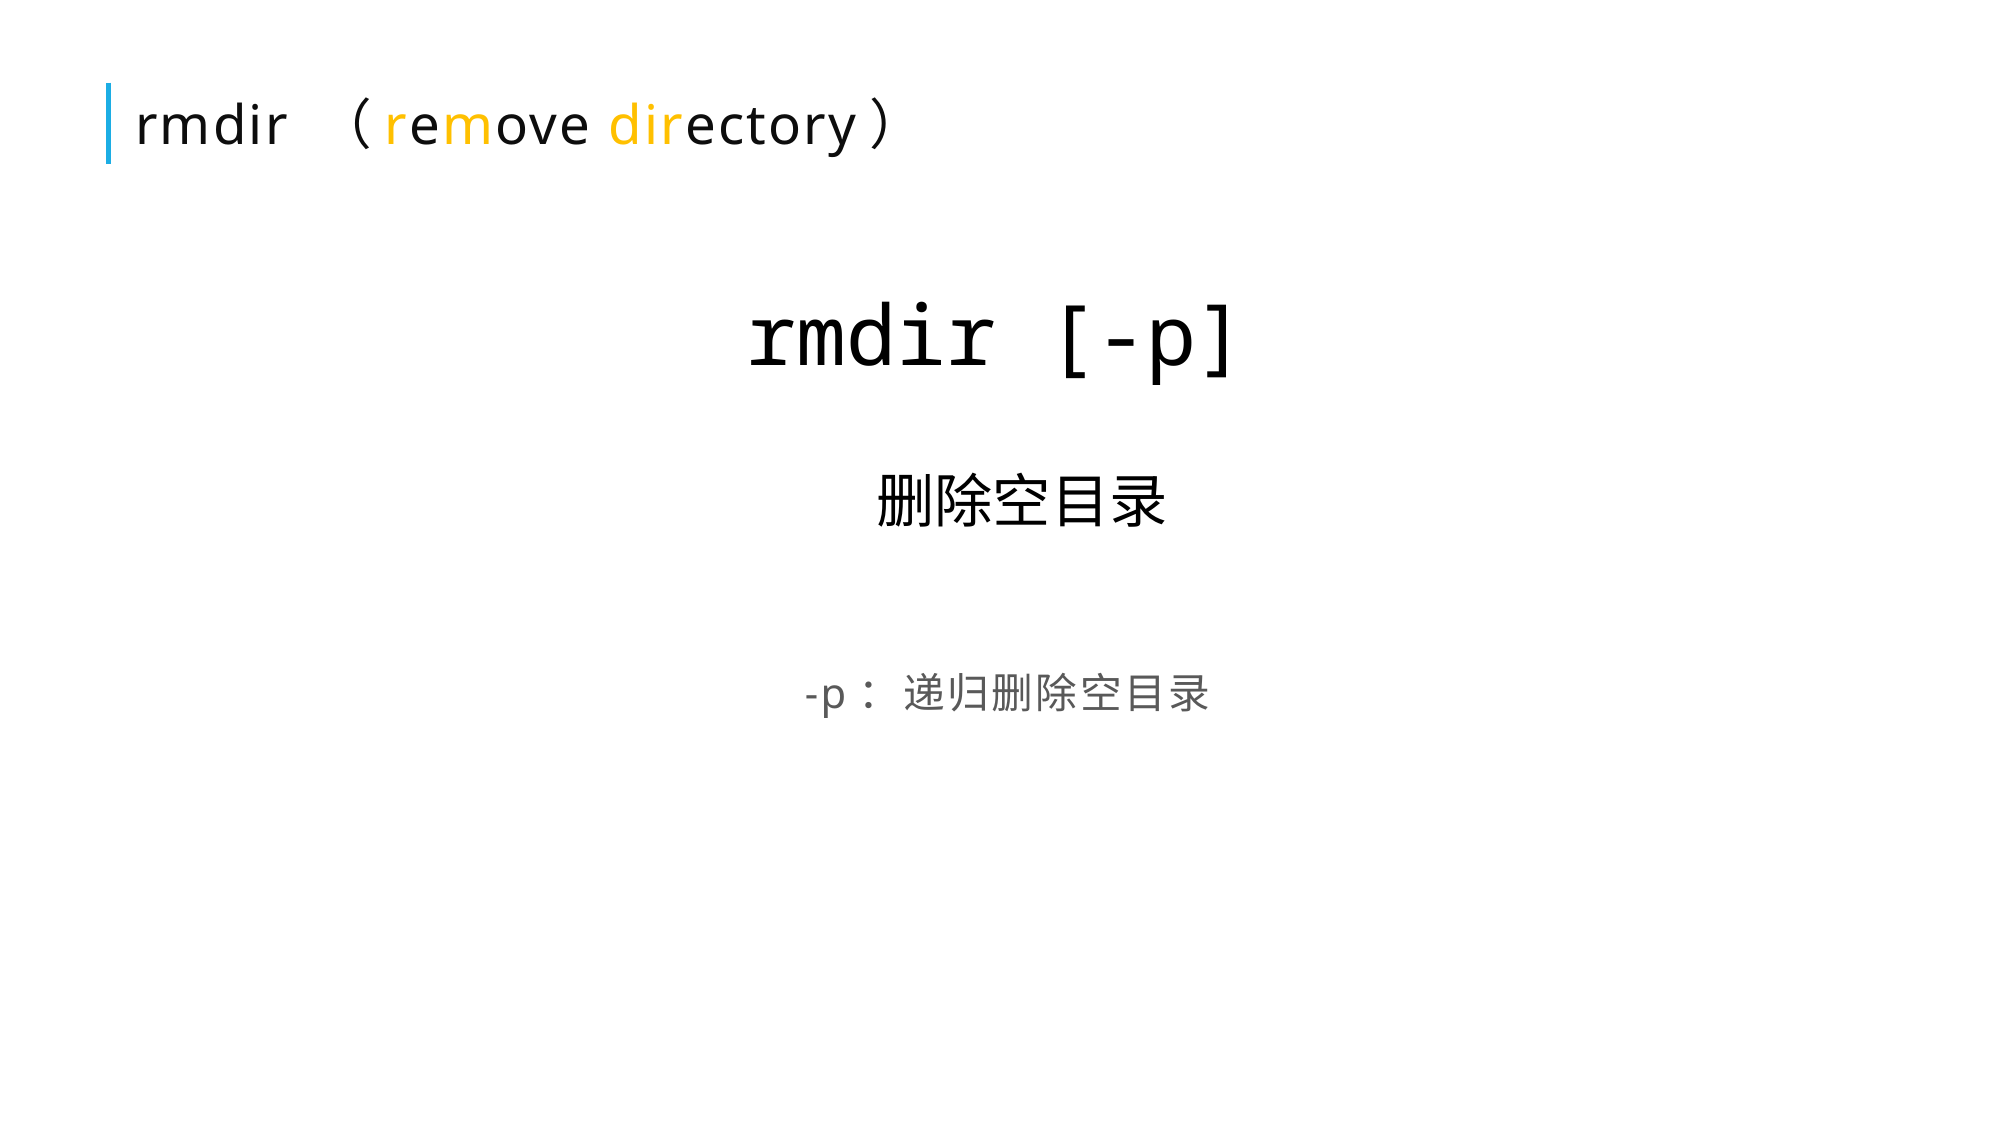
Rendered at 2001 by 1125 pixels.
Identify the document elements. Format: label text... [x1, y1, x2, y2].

title rmdir （remove directory） [120, 77, 1010, 180]
text_box -p：递归删除空目录 [789, 659, 1230, 725]
text_box rmdir [-p] [731, 274, 1289, 390]
text_box 删除空目录 [861, 456, 1216, 542]
